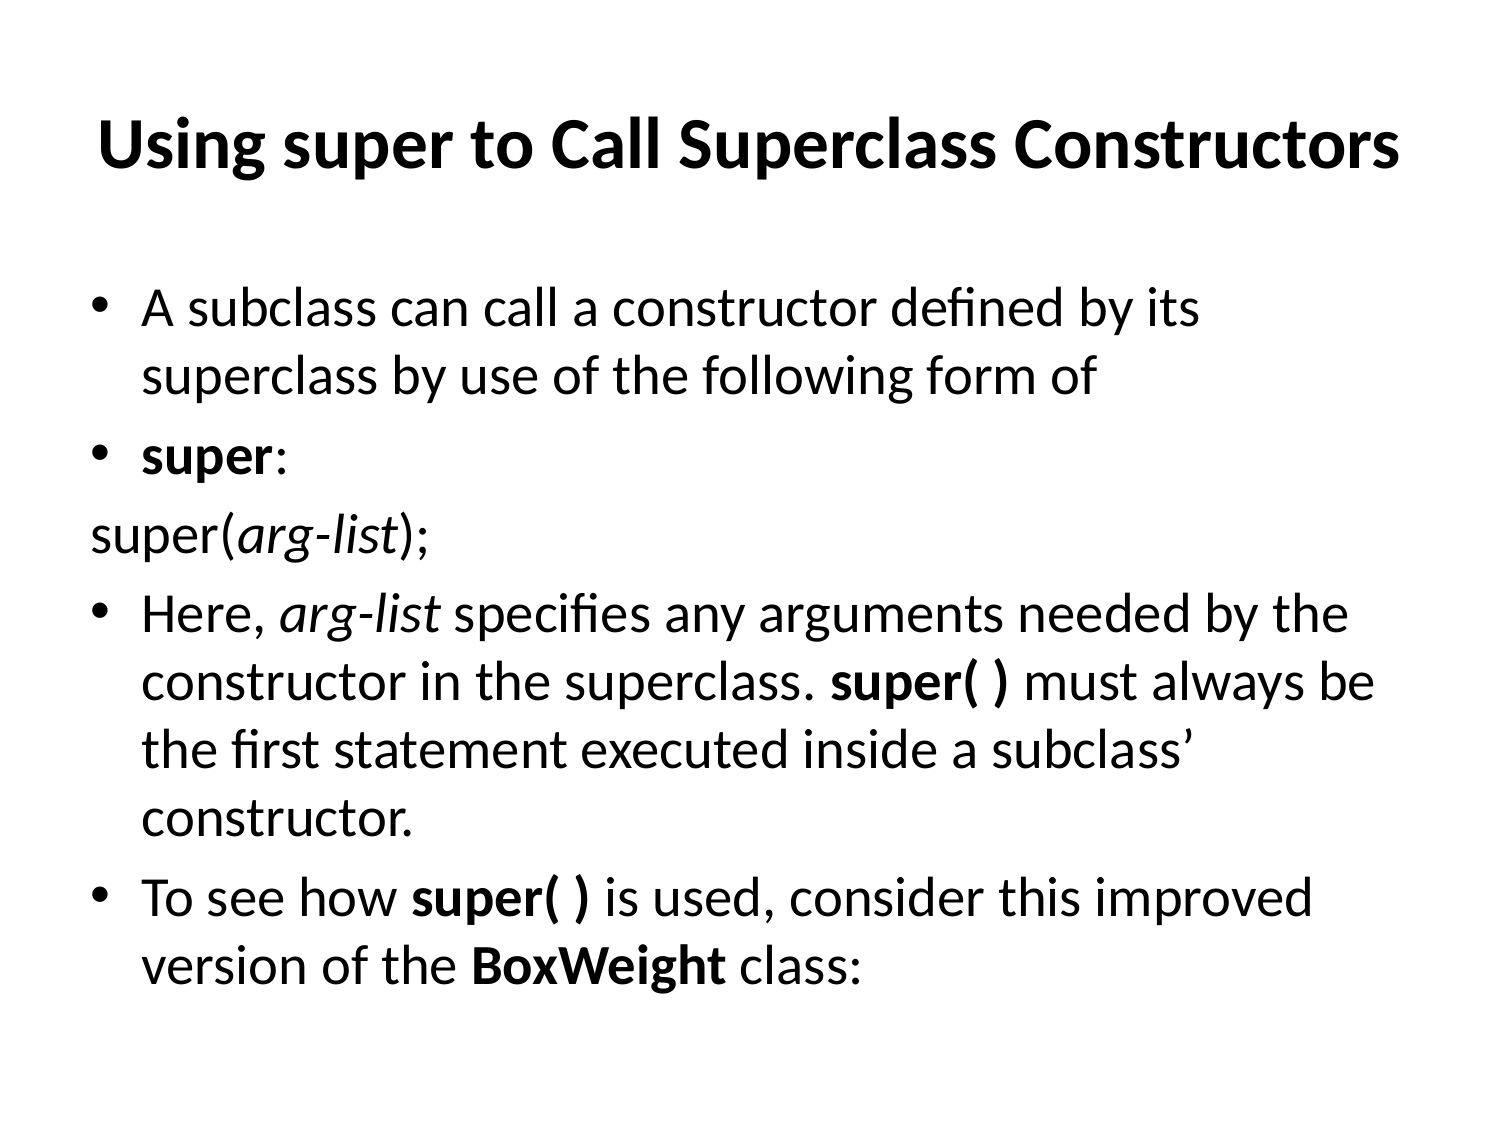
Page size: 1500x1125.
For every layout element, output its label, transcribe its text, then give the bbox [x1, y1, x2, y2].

list A subclass can call a constructor defined by its superclass by use of the following form of super: super(arg-list); Here, arg-list specifies any arguments needed by the constructor in the superclass. super( ) must always be the first statement executed inside a subclass’ constructor. To see how super( ) is used, consider this improved version of the BoxWeight class: [75, 262, 1425, 1005]
title Using super to Call Superclass Constructors [75, 45, 1425, 233]
